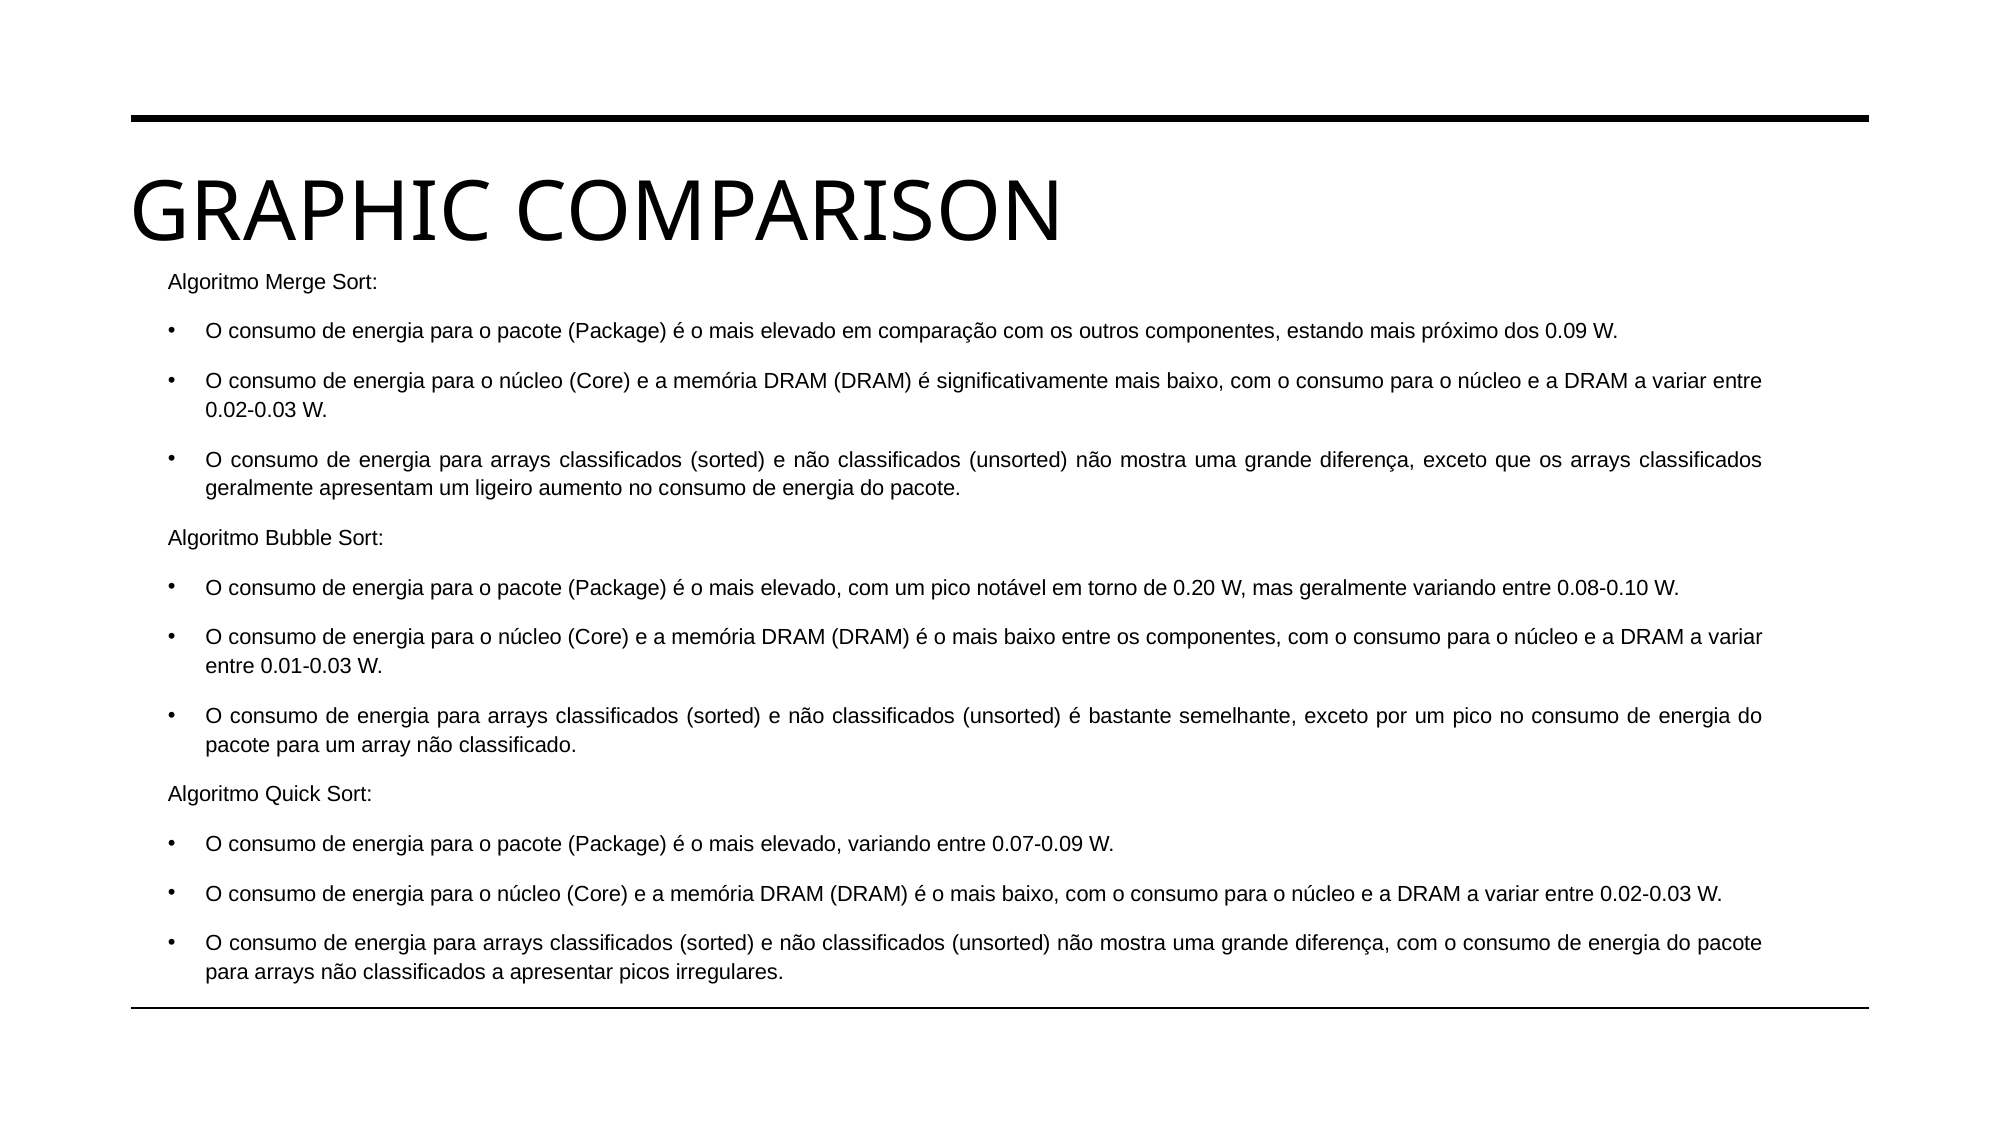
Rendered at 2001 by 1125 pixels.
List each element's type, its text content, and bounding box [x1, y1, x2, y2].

title Graphic comparison [114, 149, 1869, 365]
list Algoritmo Merge Sort: O consumo de energia para o pacote (Package) é o mais elevado em comparação com os outros componentes, estando mais próximo dos 0.09 W. O consumo de energia para o núcleo (Core) e a memória DRAM (DRAM) é significativamente mais baixo, com o consumo para o núcleo e a DRAM a variar entre 0.02-0.03 W. O consumo de energia para arrays classificados (sorted) e não classificados (unsorted) não mostra uma grande diferença, exceto que os arrays classificados geralmente apresentam um ligeiro aumento no consumo de energia do pacote. Algoritmo Bubble Sort: O consumo de energia para o pacote (Package) é o mais elevado, com um pico notável em torno de 0.20 W, mas geralmente variando entre 0.08-0.10 W. O consumo de energia para o núcleo (Core) e a memória DRAM (DRAM) é o mais baixo entre os componentes, com o consumo para o núcleo e a DRAM a variar entre 0.01-0.03 W. O consumo de energia para arrays classificados (sorted) e não classificados (unsorted) é bastante semelhante, exceto por um pico no consumo de energia do pacote para um array não classificado. Algoritmo Quick Sort: O consumo de energia para o pacote (Package) é o mais elevado, variando entre 0.07-0.09 W. O consumo de energia para o núcleo (Core) e a memória DRAM (DRAM) é o mais baixo, com o consumo para o núcleo e a DRAM a variar entre 0.02-0.03 W. O consumo de energia para arrays classificados (sorted) e não classificados (unsorted) não mostra uma grande diferença, com o consumo de energia do pacote para arrays não classificados a apresentar picos irregulares. [153, 257, 1781, 720]
